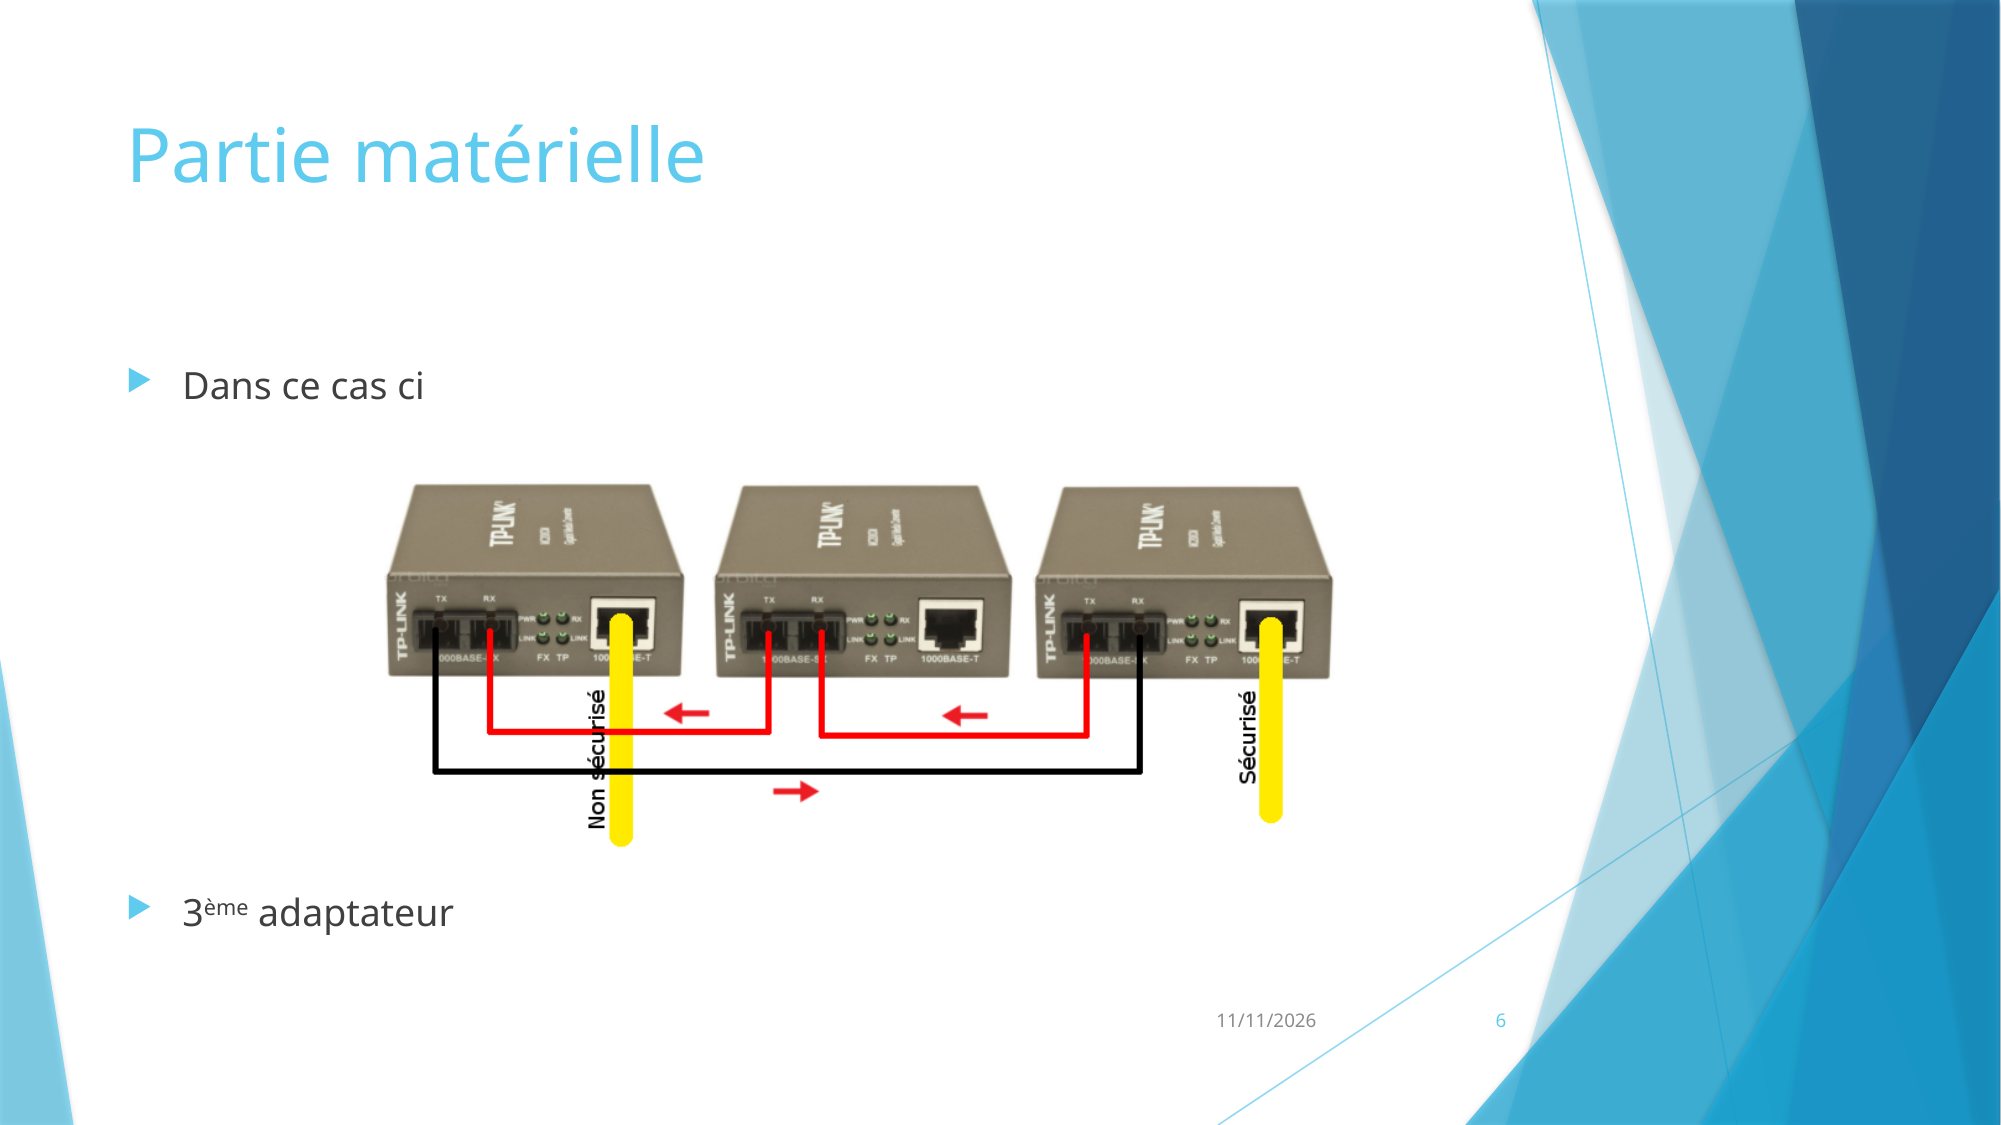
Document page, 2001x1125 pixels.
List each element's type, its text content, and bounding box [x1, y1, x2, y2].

slide_number 6 [1409, 992, 1522, 1051]
list Dans ce cas ci 3ème adaptateur [111, 354, 1522, 992]
title Partie matérielle [111, 99, 1522, 317]
picture [367, 410, 1347, 859]
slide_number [1181, 992, 1332, 1051]
